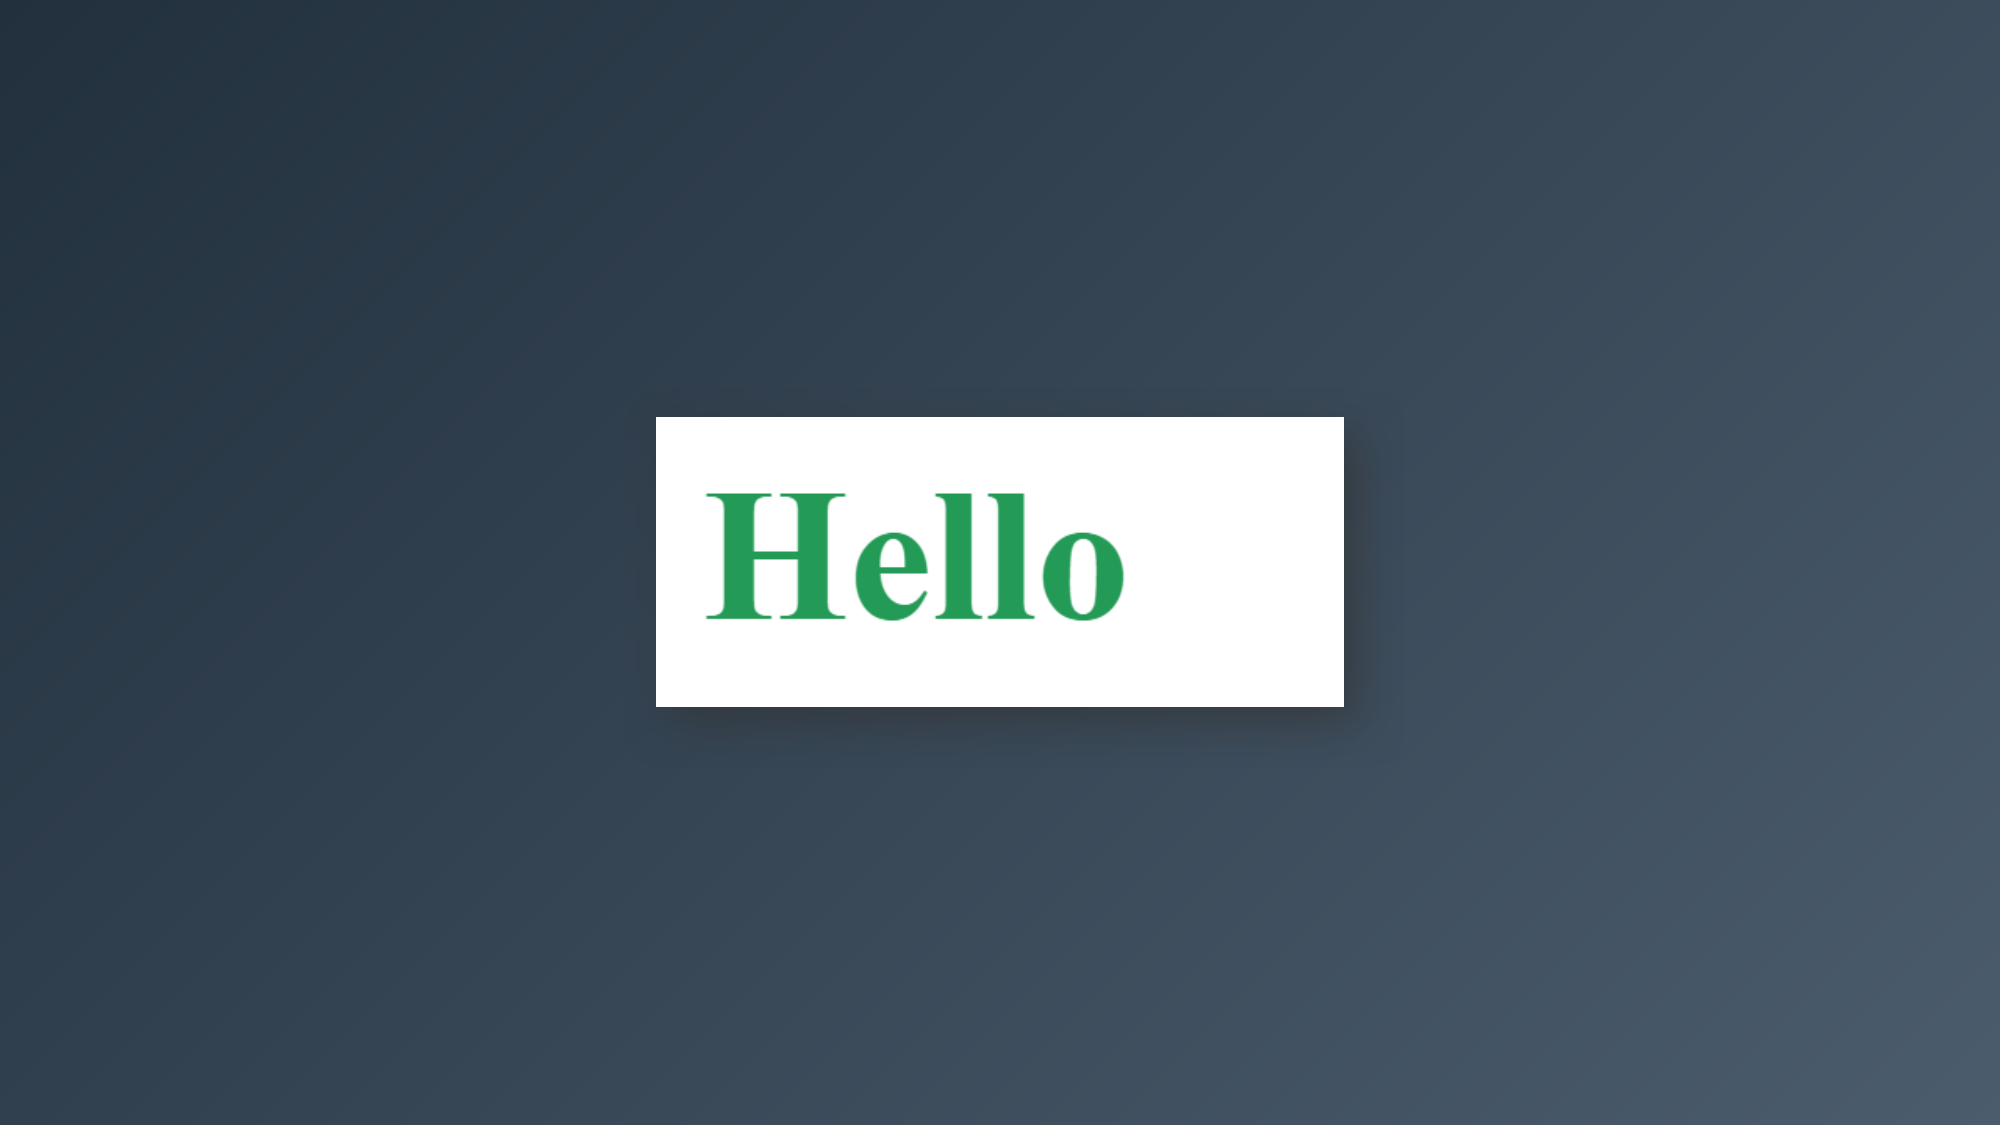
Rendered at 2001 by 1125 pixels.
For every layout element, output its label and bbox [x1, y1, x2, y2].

picture [656, 417, 1344, 708]
